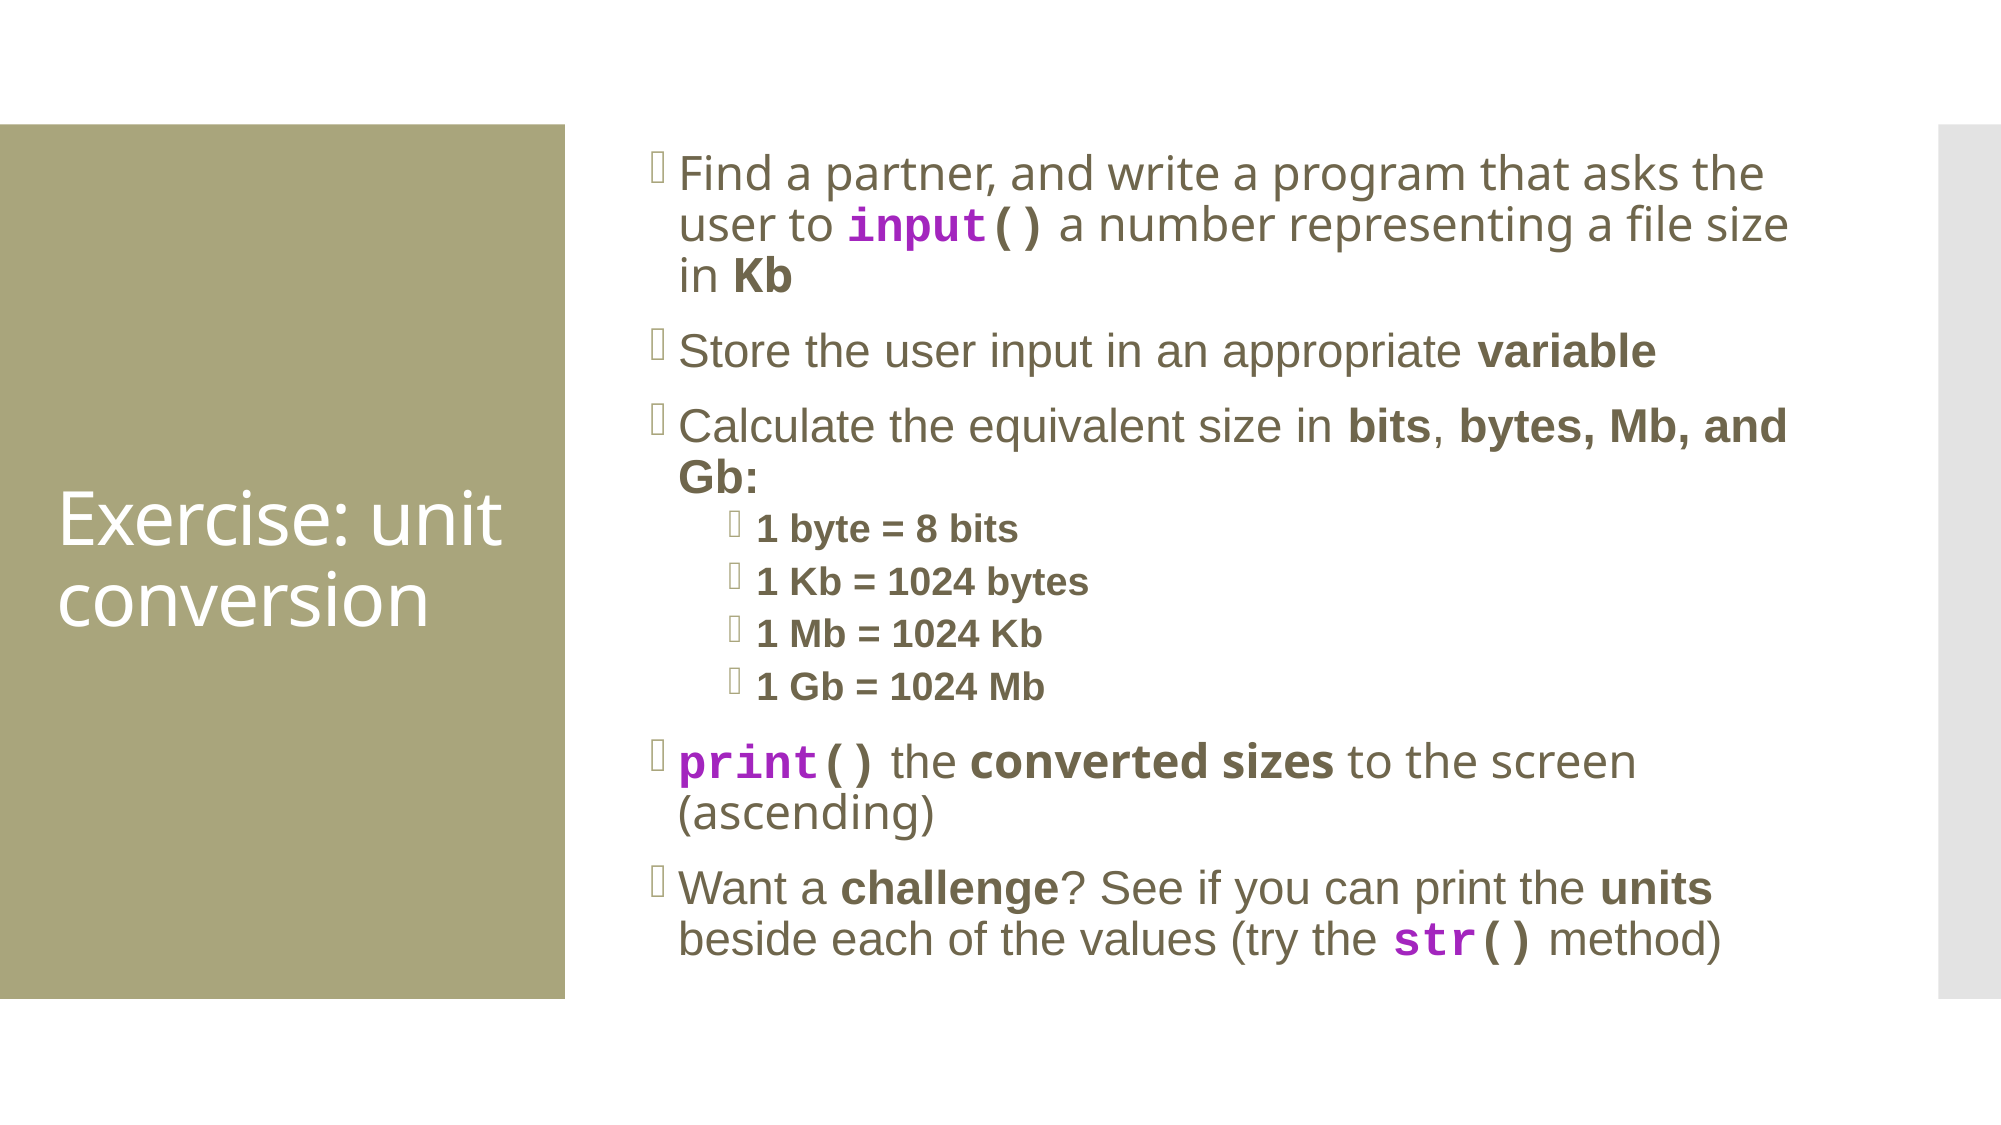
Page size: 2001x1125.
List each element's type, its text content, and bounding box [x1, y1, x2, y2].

list Find a partner, and write a program that asks the user to input() a number representing a file size in Kb Store the user input in an appropriate variable Calculate the equivalent size in bits, bytes, Mb, and Gb: 1 byte = 8 bits 1 Kb = 1024 bytes 1 Mb = 1024 Kb 1 Gb = 1024 Mb print() the converted sizes to the screen (ascending) Want a challenge? See if you can print the units beside each of the values (try the str() method) [634, 141, 1835, 982]
title Exercise: unit conversion [41, 184, 525, 940]
